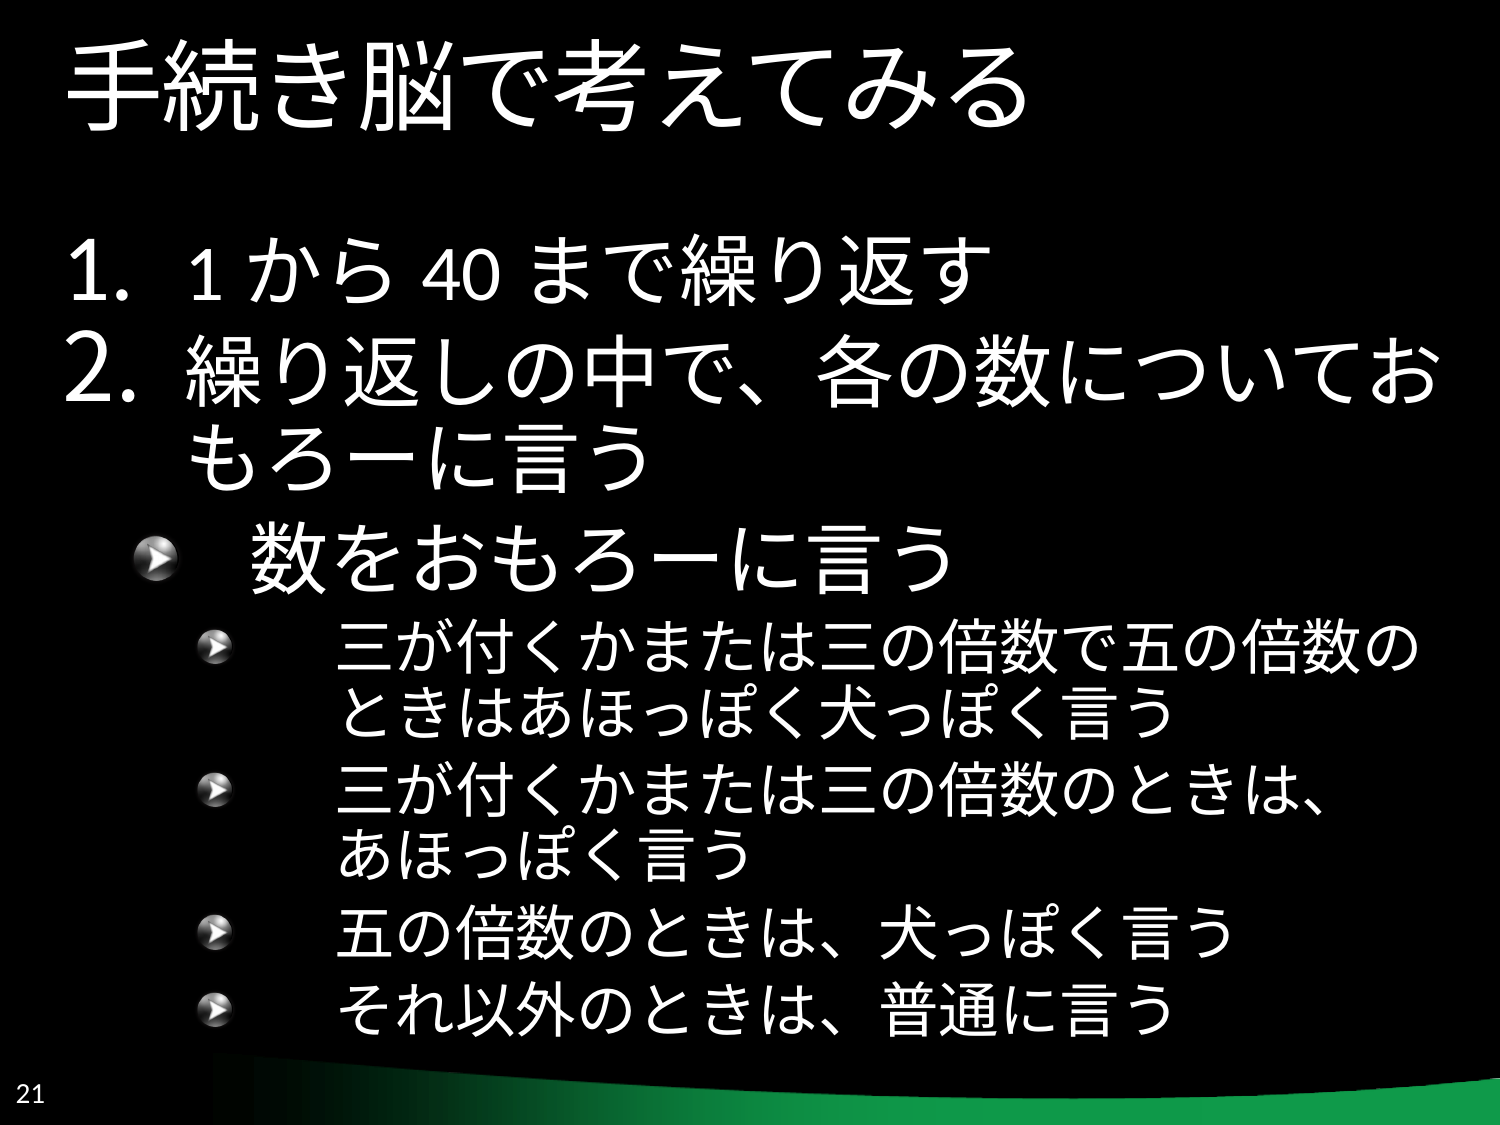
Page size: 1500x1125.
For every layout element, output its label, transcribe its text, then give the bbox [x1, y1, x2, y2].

picture [0, 0, 1500, 1125]
title 手続き脳で考えてみる [63, 37, 1438, 147]
list 1から40まで繰り返す 繰り返しの中で、各の数についておもろーに言う 数をおもろーに言う 三が付くかまたは三の倍数で五の倍数のときはあほっぽく犬っぽく言う 三が付くかまたは三の倍数のときは、 あほっぽく言う 五の倍数のときは、犬っぽく言う それ以外のときは、普通に言う [62, 231, 1454, 1055]
